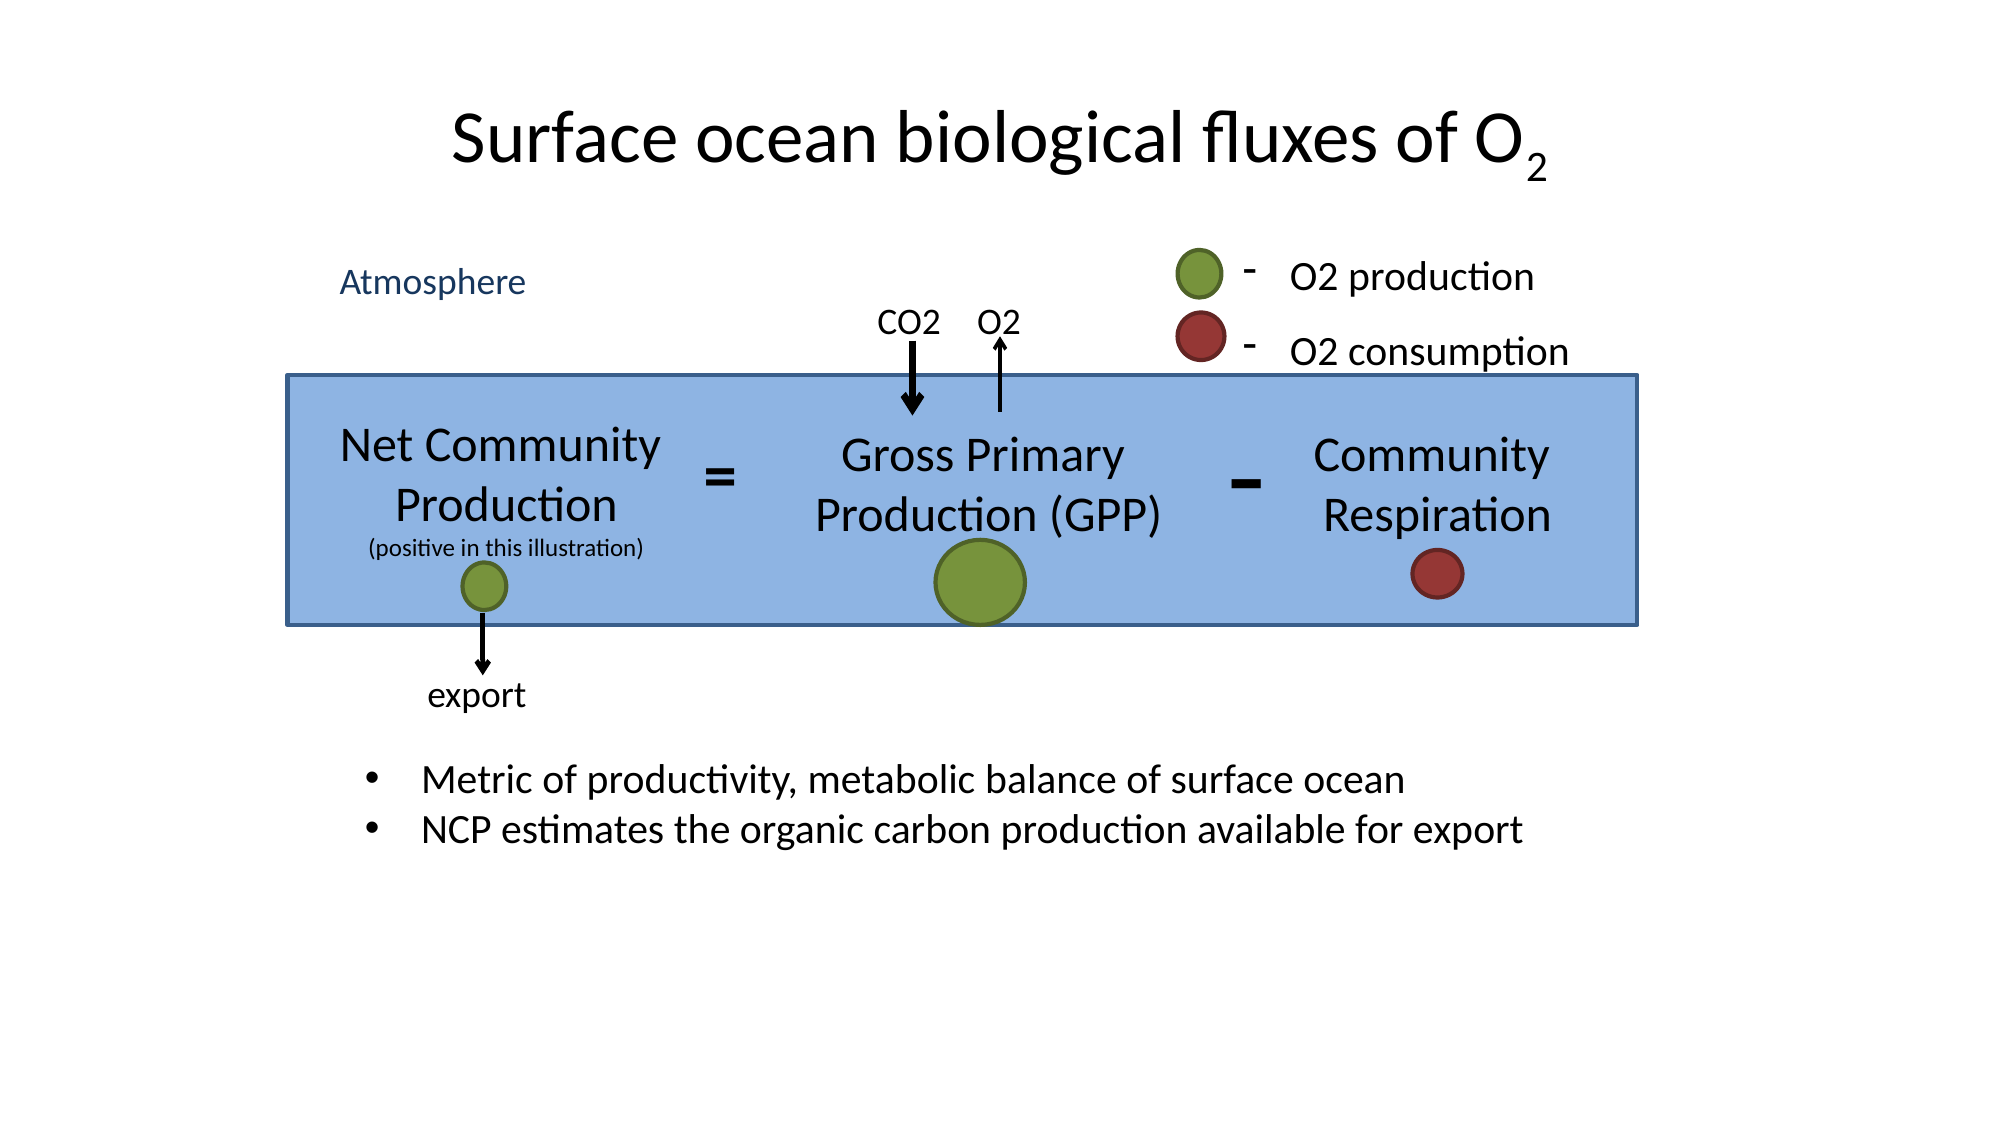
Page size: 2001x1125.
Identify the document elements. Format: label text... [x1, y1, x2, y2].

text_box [862, 289, 1126, 416]
text_box Metric of productivity, metabolic balance of surface ocean NCP estimates the organic carbon production available for export [349, 744, 1563, 860]
text_box export [412, 662, 575, 723]
title Surface ocean biological fluxes of O2 [99, 45, 1900, 233]
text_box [287, 215, 1638, 626]
